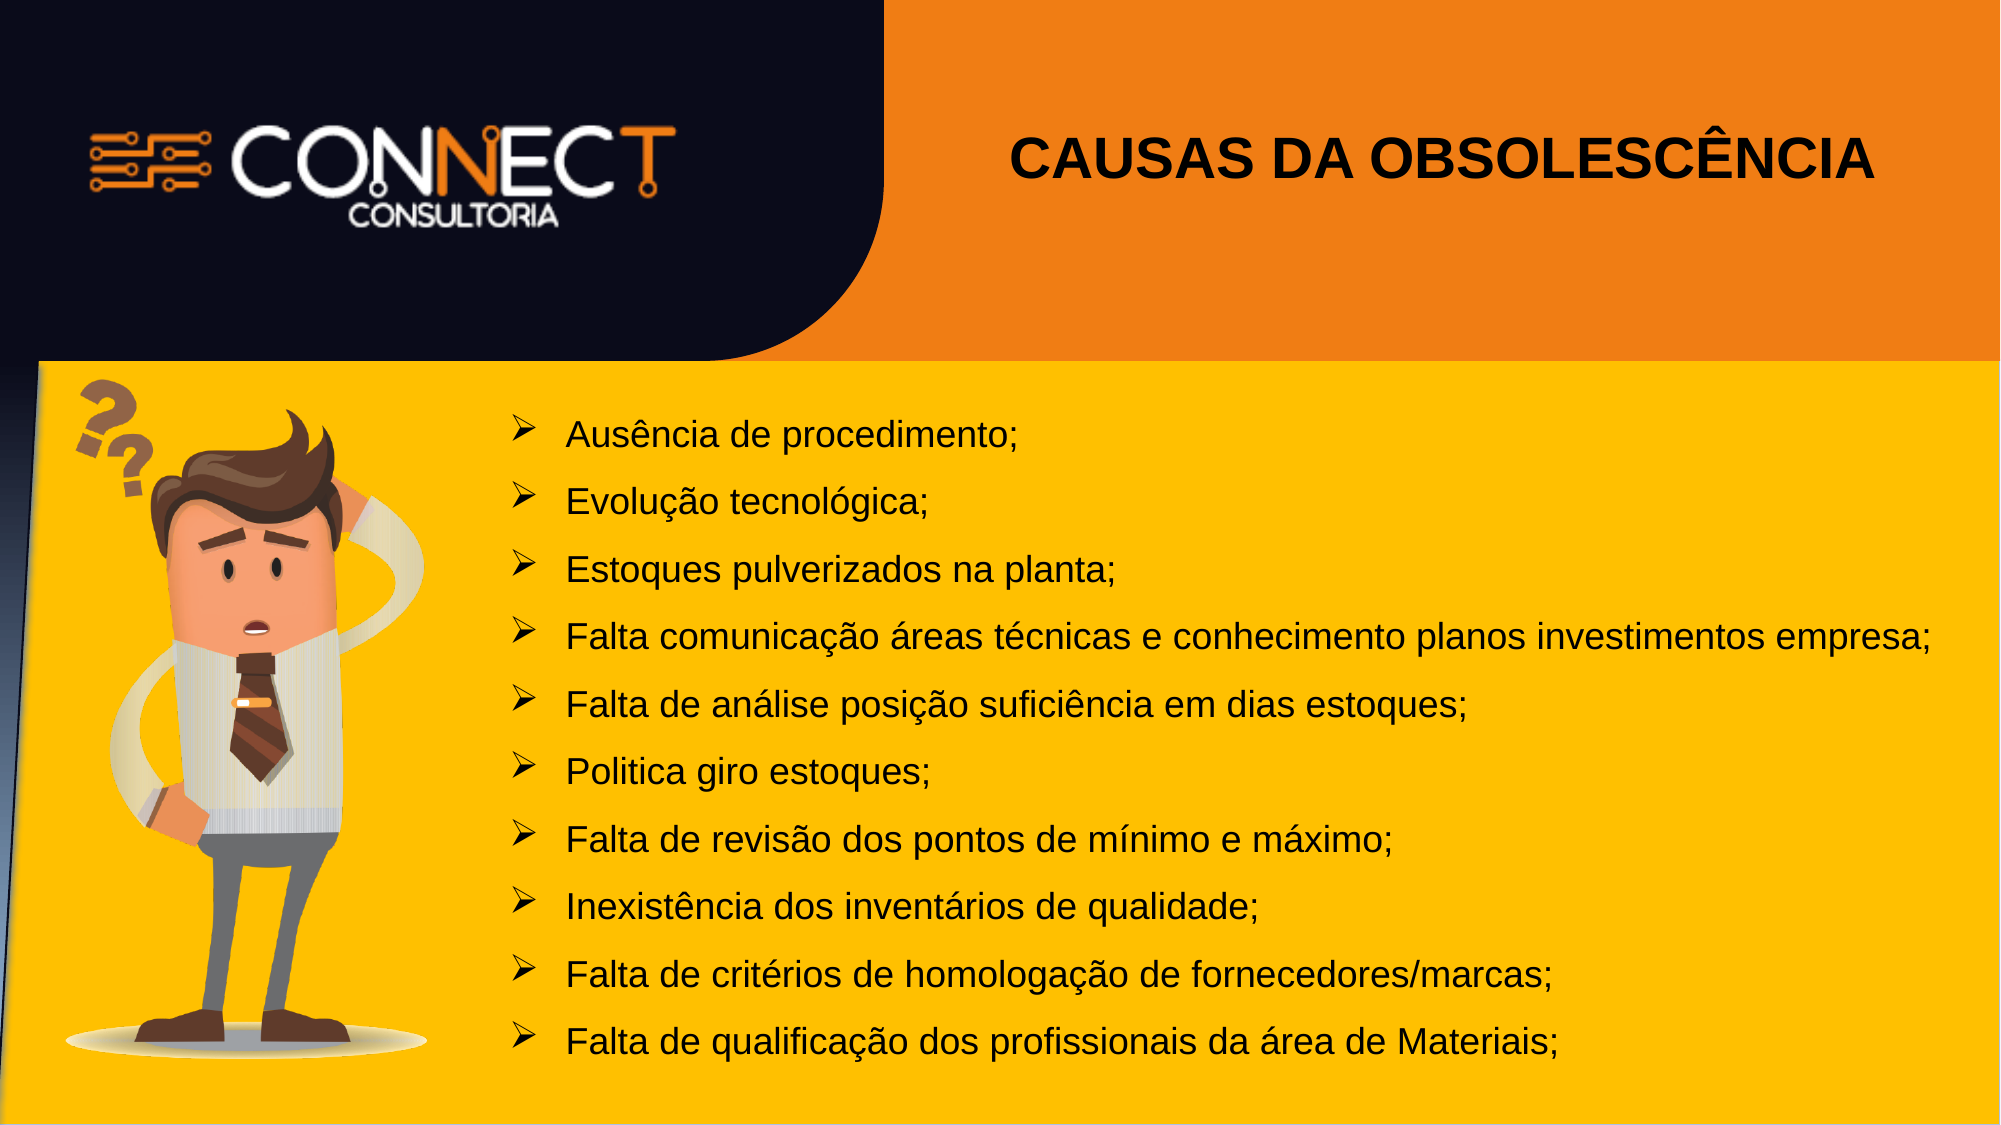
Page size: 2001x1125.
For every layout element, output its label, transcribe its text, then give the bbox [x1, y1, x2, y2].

text_box Ausência de procedimento; Evolução tecnológica; Estoques pulverizados na planta; Falta comunicação áreas técnicas e conhecimento planos investimentos empresa; Falta de análise posição suficiência em dias estoques; Politica giro estoques; Falta de revisão dos pontos de mínimo e máximo; Inexistência dos inventários de qualidade; Falta de critérios de homologação de fornecedores/marcas; Falta de qualificação dos profissionais da área de Materiais; [494, 379, 2000, 1125]
picture [68, 99, 717, 261]
text_box CAUSAS DA OBSOLESCÊNCIA [886, 112, 2000, 198]
picture [65, 379, 427, 1059]
